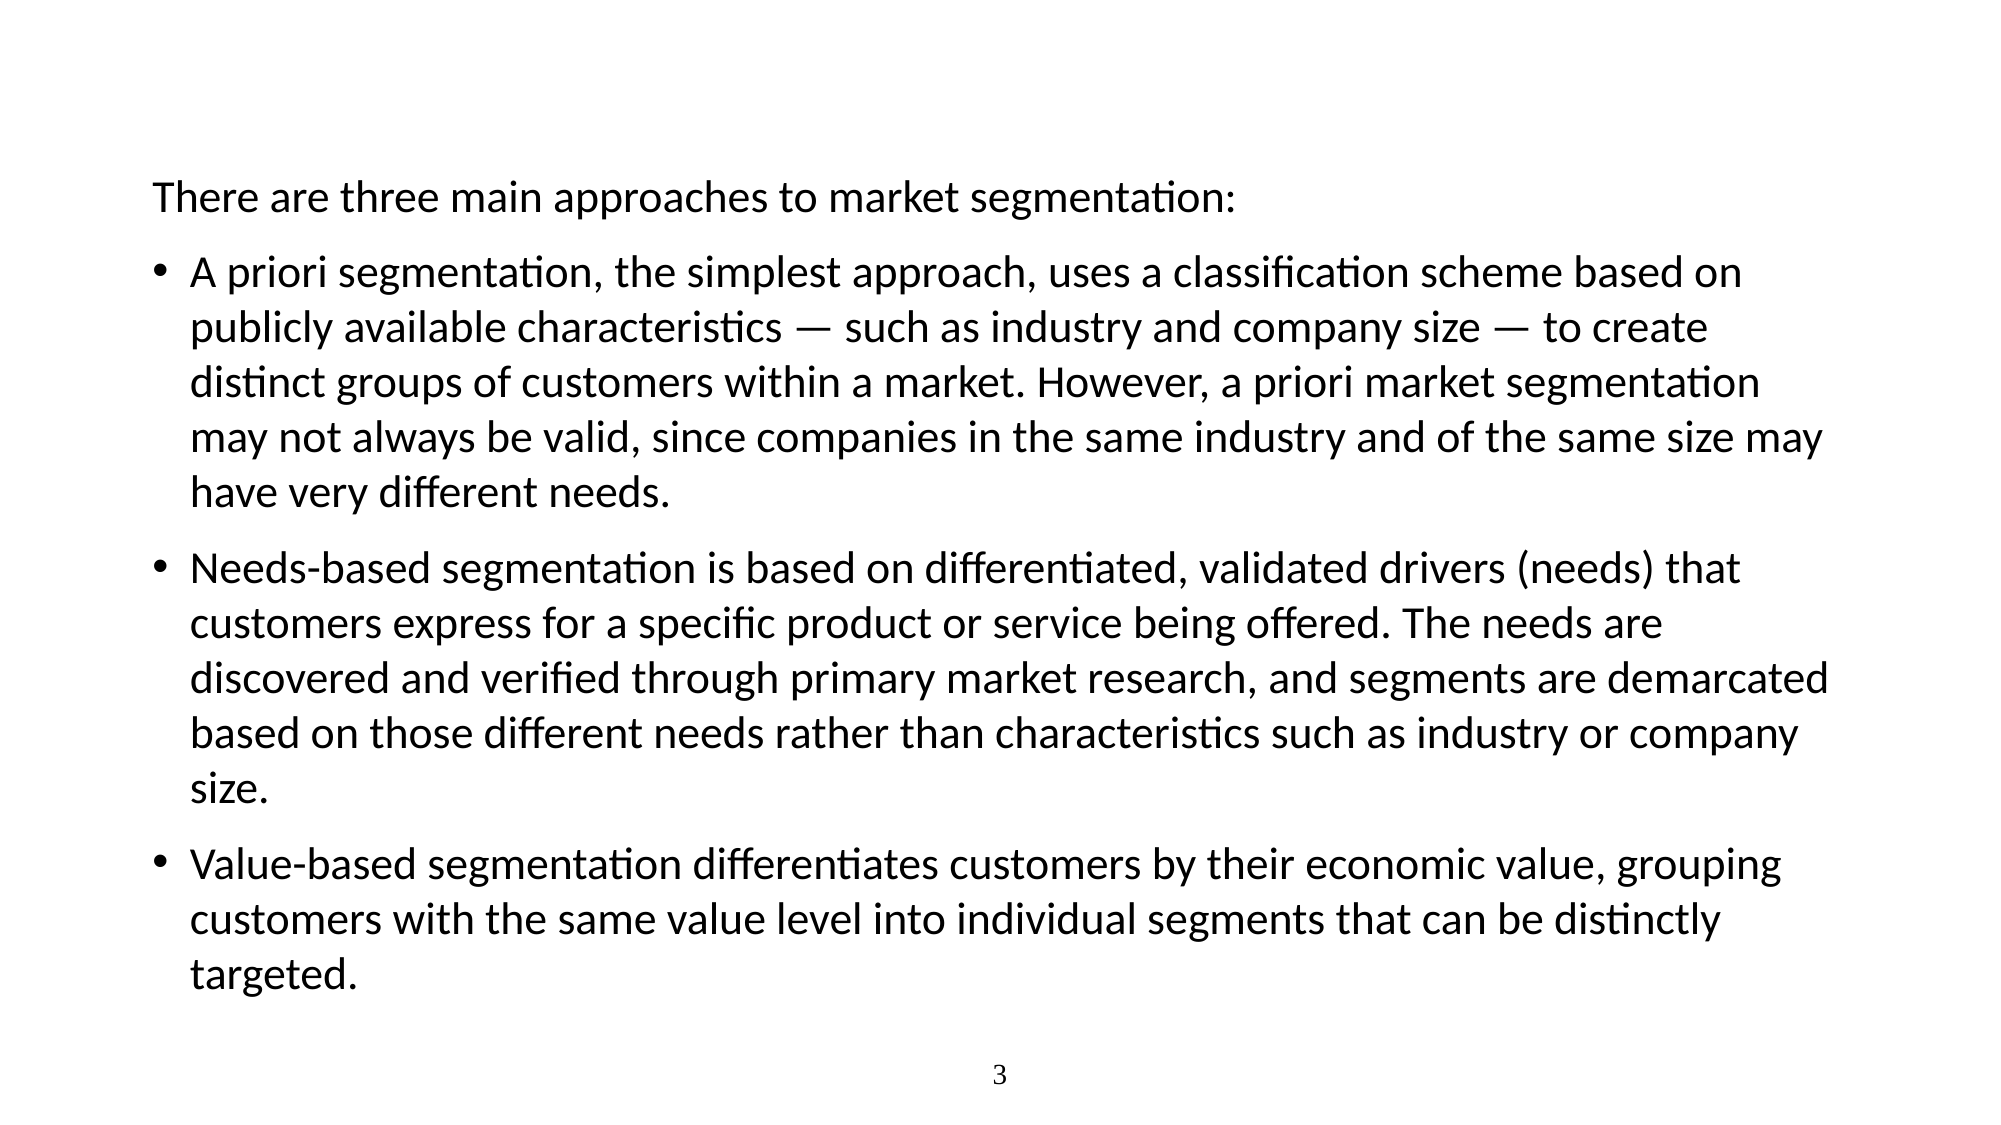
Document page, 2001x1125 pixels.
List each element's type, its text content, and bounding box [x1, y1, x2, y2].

list There are three main approaches to market segmentation: A priori segmentation, the simplest approach, uses a classification scheme based on publicly available characteristics — such as industry and company size — to create distinct groups of customers within a market. However, a priori market segmentation may not always be valid, since companies in the same industry and of the same size may have very different needs. Needs-based segmentation is based on differentiated, validated drivers (needs) that customers express for a specific product or service being offered. The needs are discovered and verified through primary market research, and segments are demarcated based on those different needs rather than characteristics such as industry or company size. Value-based segmentation differentiates customers by their economic value, grouping customers with the same value level into individual segments that can be distinctly targeted. [137, 158, 1863, 873]
footer 3 [662, 1042, 1338, 1103]
